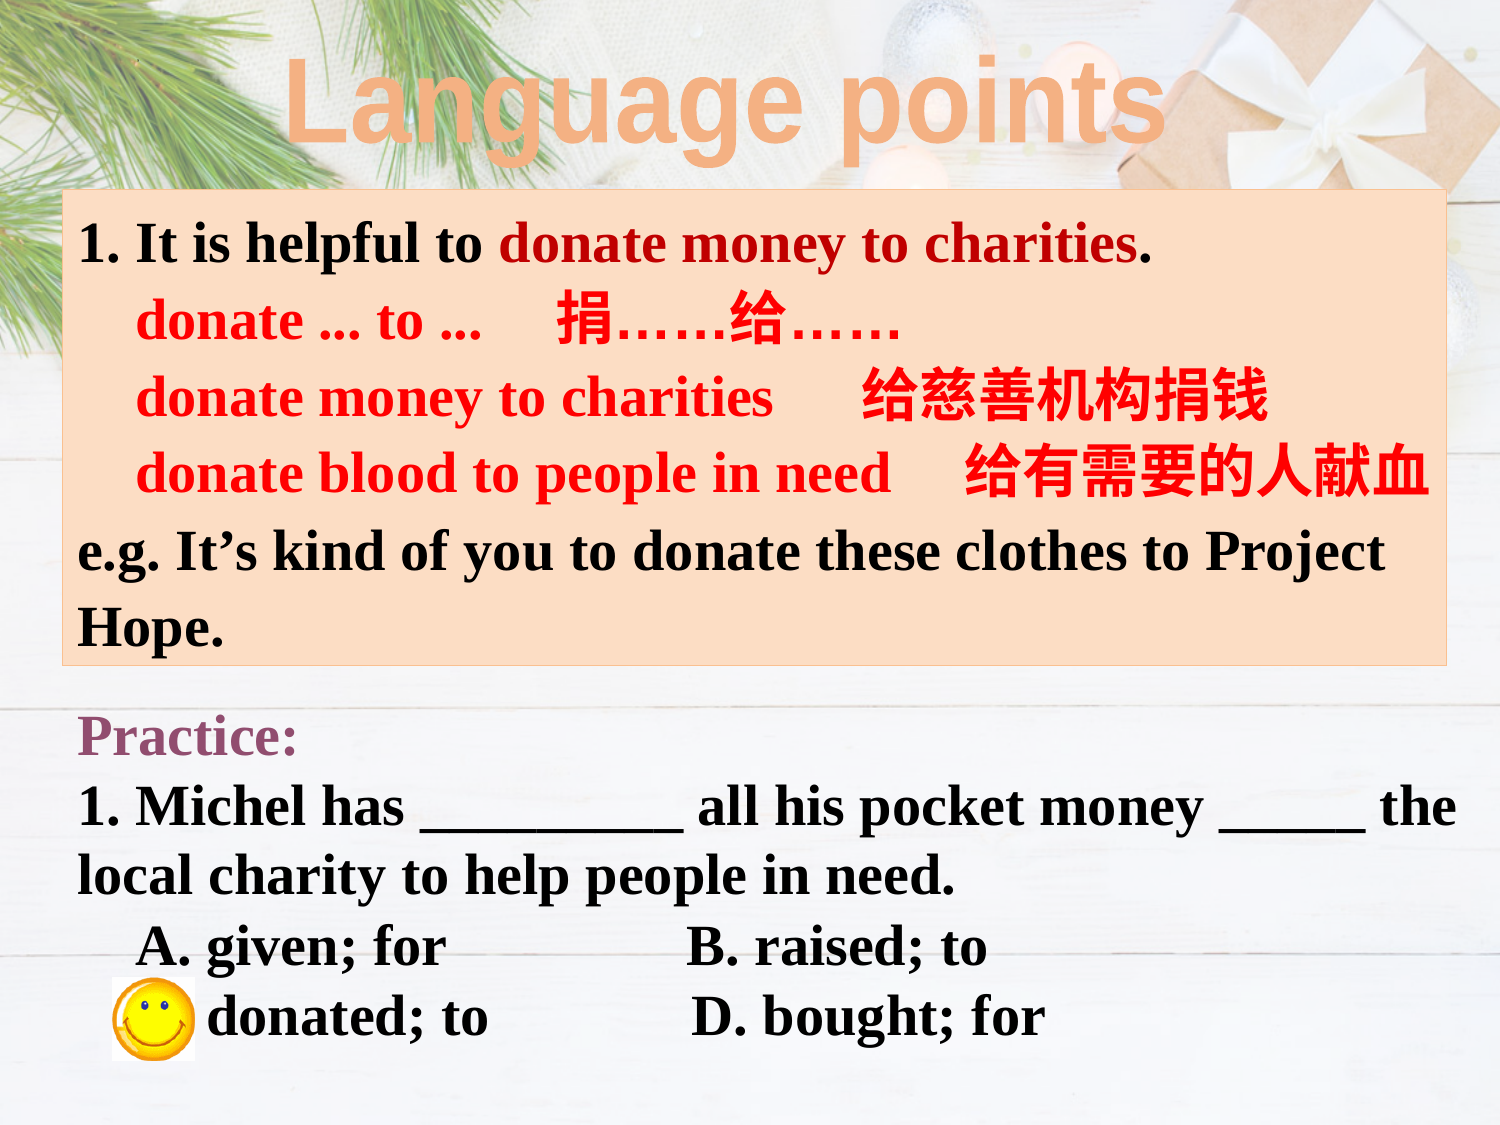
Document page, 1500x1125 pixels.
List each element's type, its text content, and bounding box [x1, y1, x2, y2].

text_box 1. It is helpful to donate money to charities. donate ... to ... 捐……给…… donate money to charities 给慈善机构捐钱 donate blood to people in need 给有需要的人献血 e.g. It’s kind of you to donate these clothes to Project Hope. [62, 189, 1447, 666]
picture [111, 977, 196, 1061]
text_box Practice: 1. Michel has _________ all his pocket money _____ the local charity to help people in need. A. given; for B. raised; to C. donated; to D. bought; for [62, 689, 1476, 1055]
